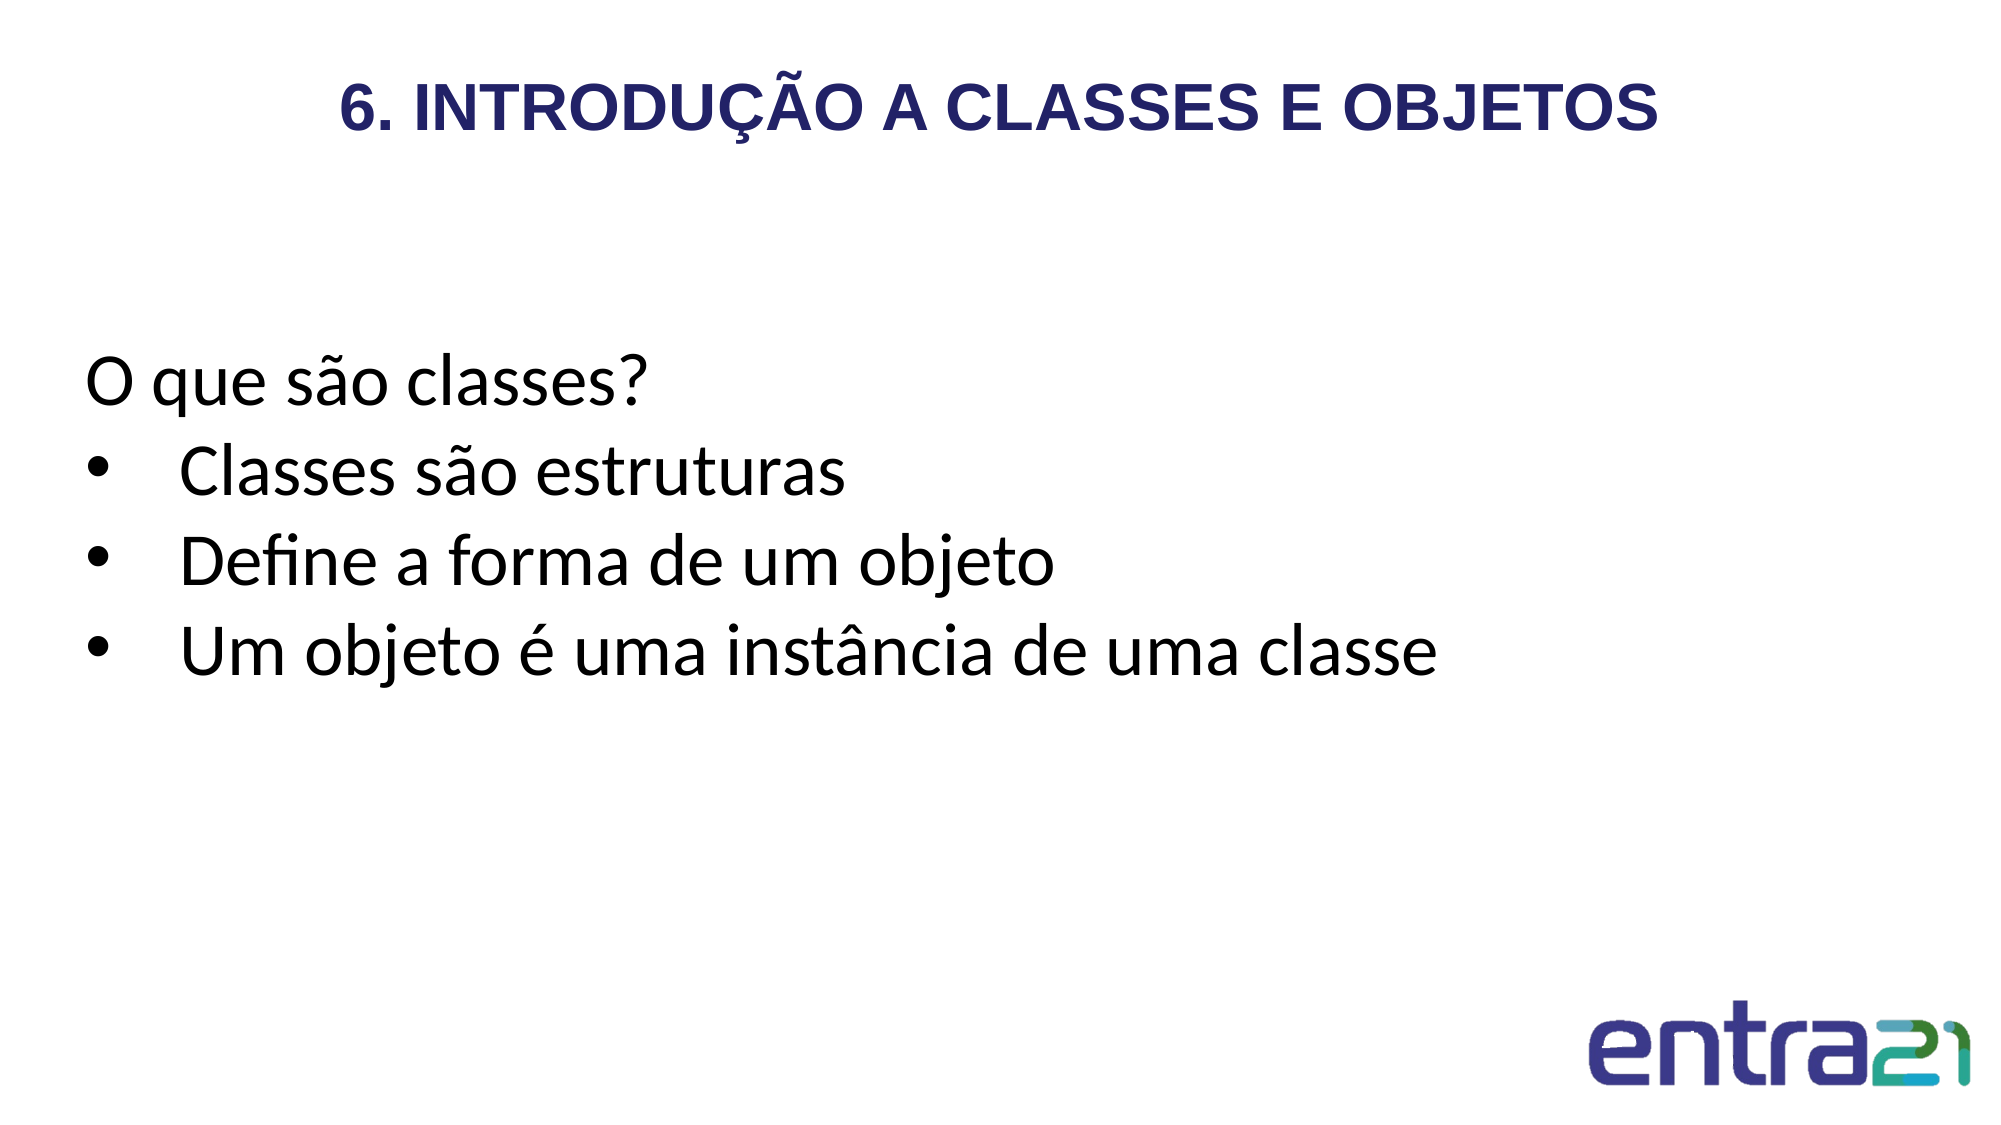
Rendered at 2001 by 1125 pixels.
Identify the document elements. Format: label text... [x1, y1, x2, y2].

picture [1587, 997, 1979, 1125]
text_box 6. Introdução a Classes e Objetos [249, 11, 1750, 196]
text_box O que são classes? Classes são estruturas Define a forma de um objeto Um objeto é uma instância de uma classe [70, 323, 1455, 698]
